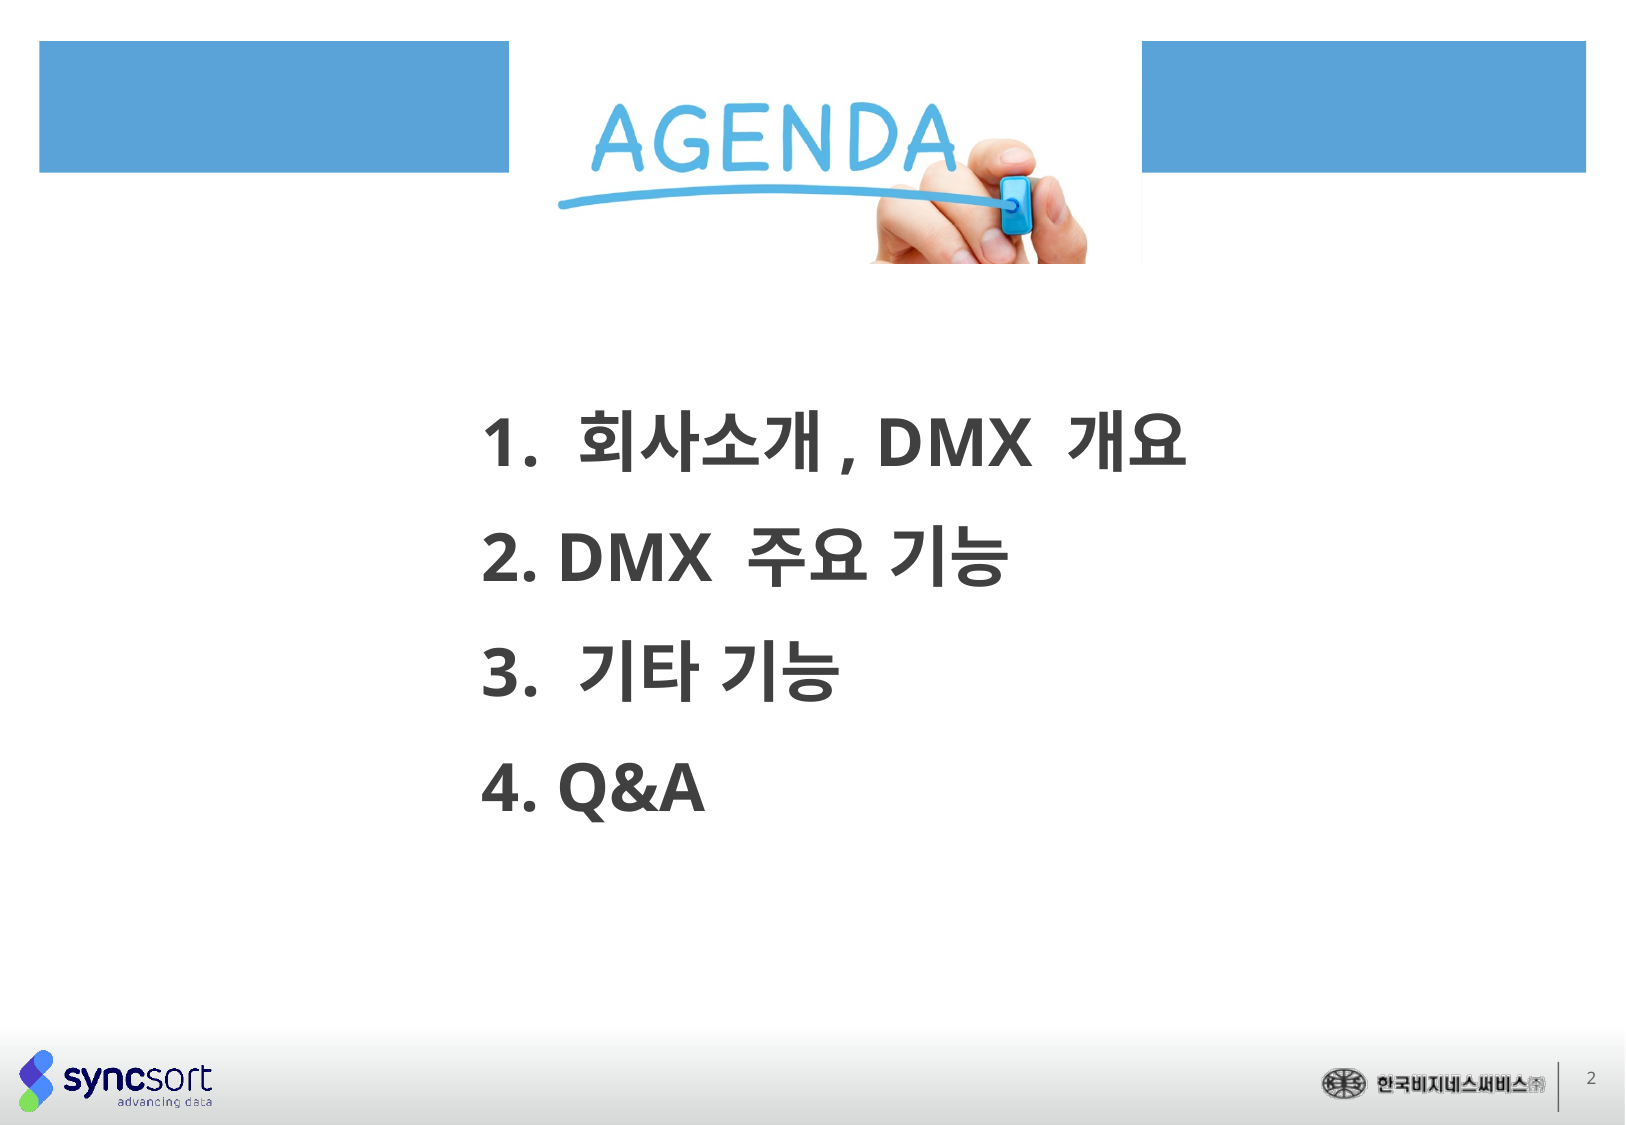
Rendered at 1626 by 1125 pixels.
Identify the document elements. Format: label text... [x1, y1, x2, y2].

text_box 회사소개, DMX 개요 DMX 주요 기능 기타 기능 Q&A [467, 392, 1204, 833]
picture [509, 41, 1142, 264]
picture [0, 1024, 1625, 1125]
text_box 누구나 쉽게 사용 (Ease of Use) [249, 164, 1375, 277]
